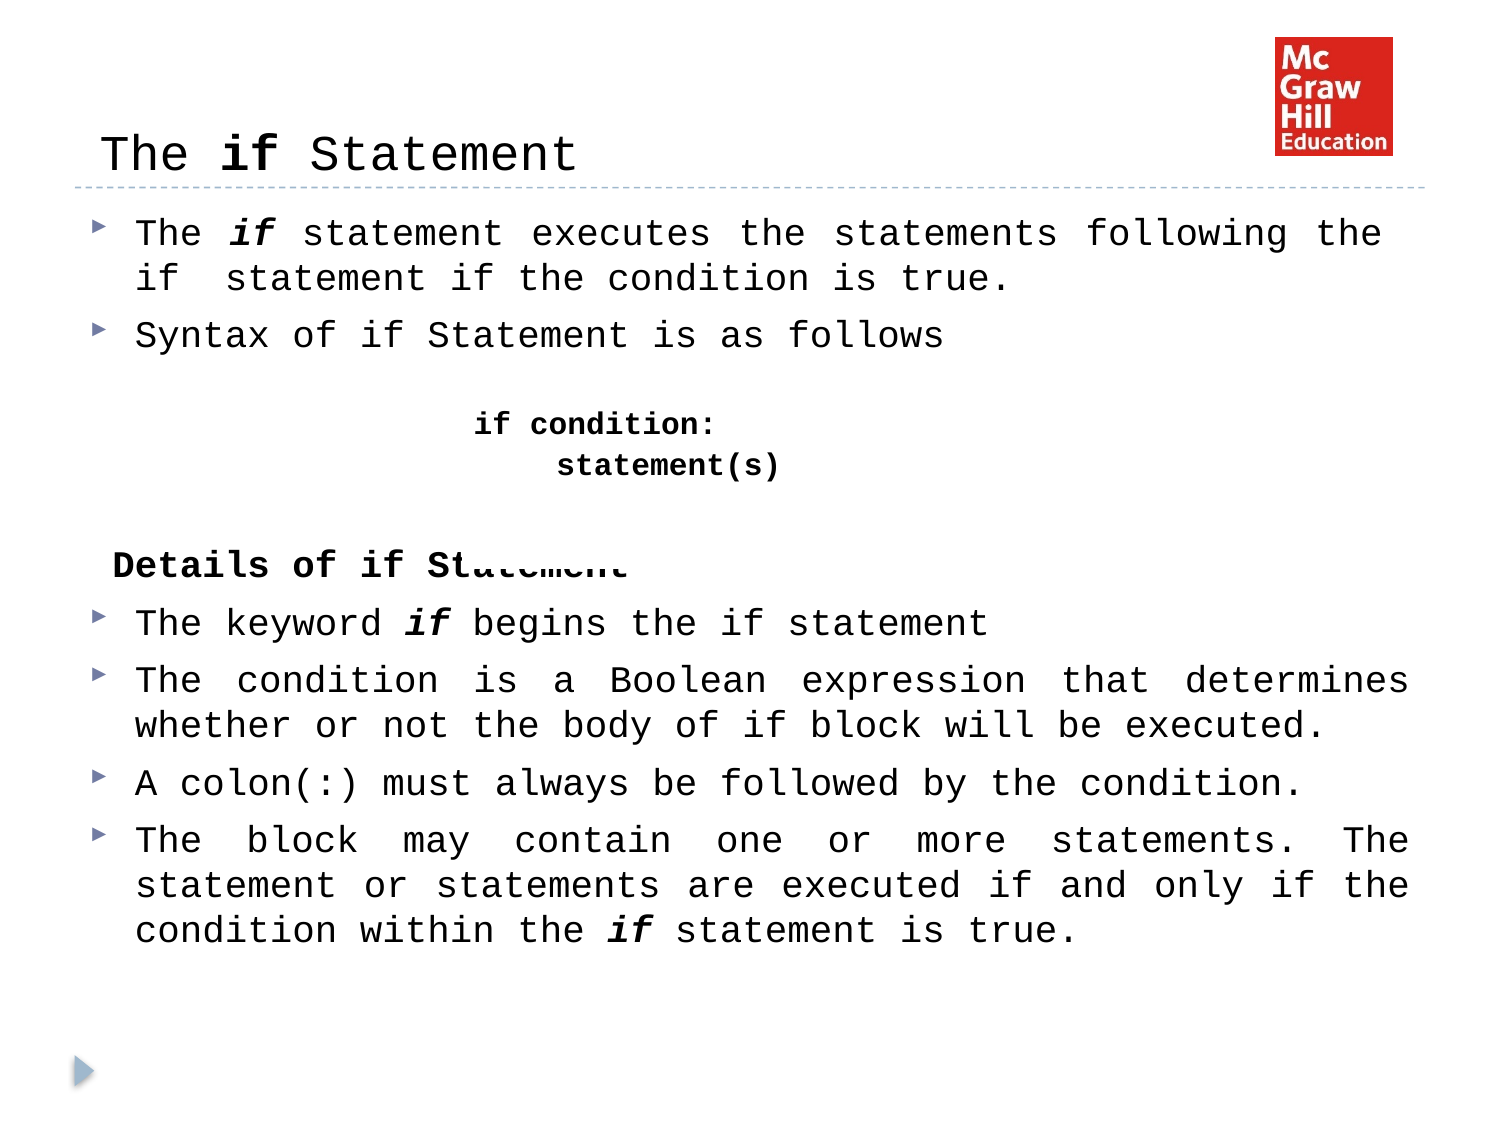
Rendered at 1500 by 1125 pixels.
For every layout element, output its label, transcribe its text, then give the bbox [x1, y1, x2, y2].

title The if Statement [75, 24, 1425, 188]
table_header if condition: statement(s) [463, 363, 792, 564]
list The if statement executes the statements following the if statement if the condition is true. Syntax of if Statement is as follows Details of if Statement The keyword if begins the if statement The condition is a Boolean expression that determines whether or not the body of if block will be executed. A colon(:) must always be followed by the condition. The block may contain one or more statements. The statement or statements are executed if and only if the condition within the if statement is true. [75, 200, 1425, 1010]
